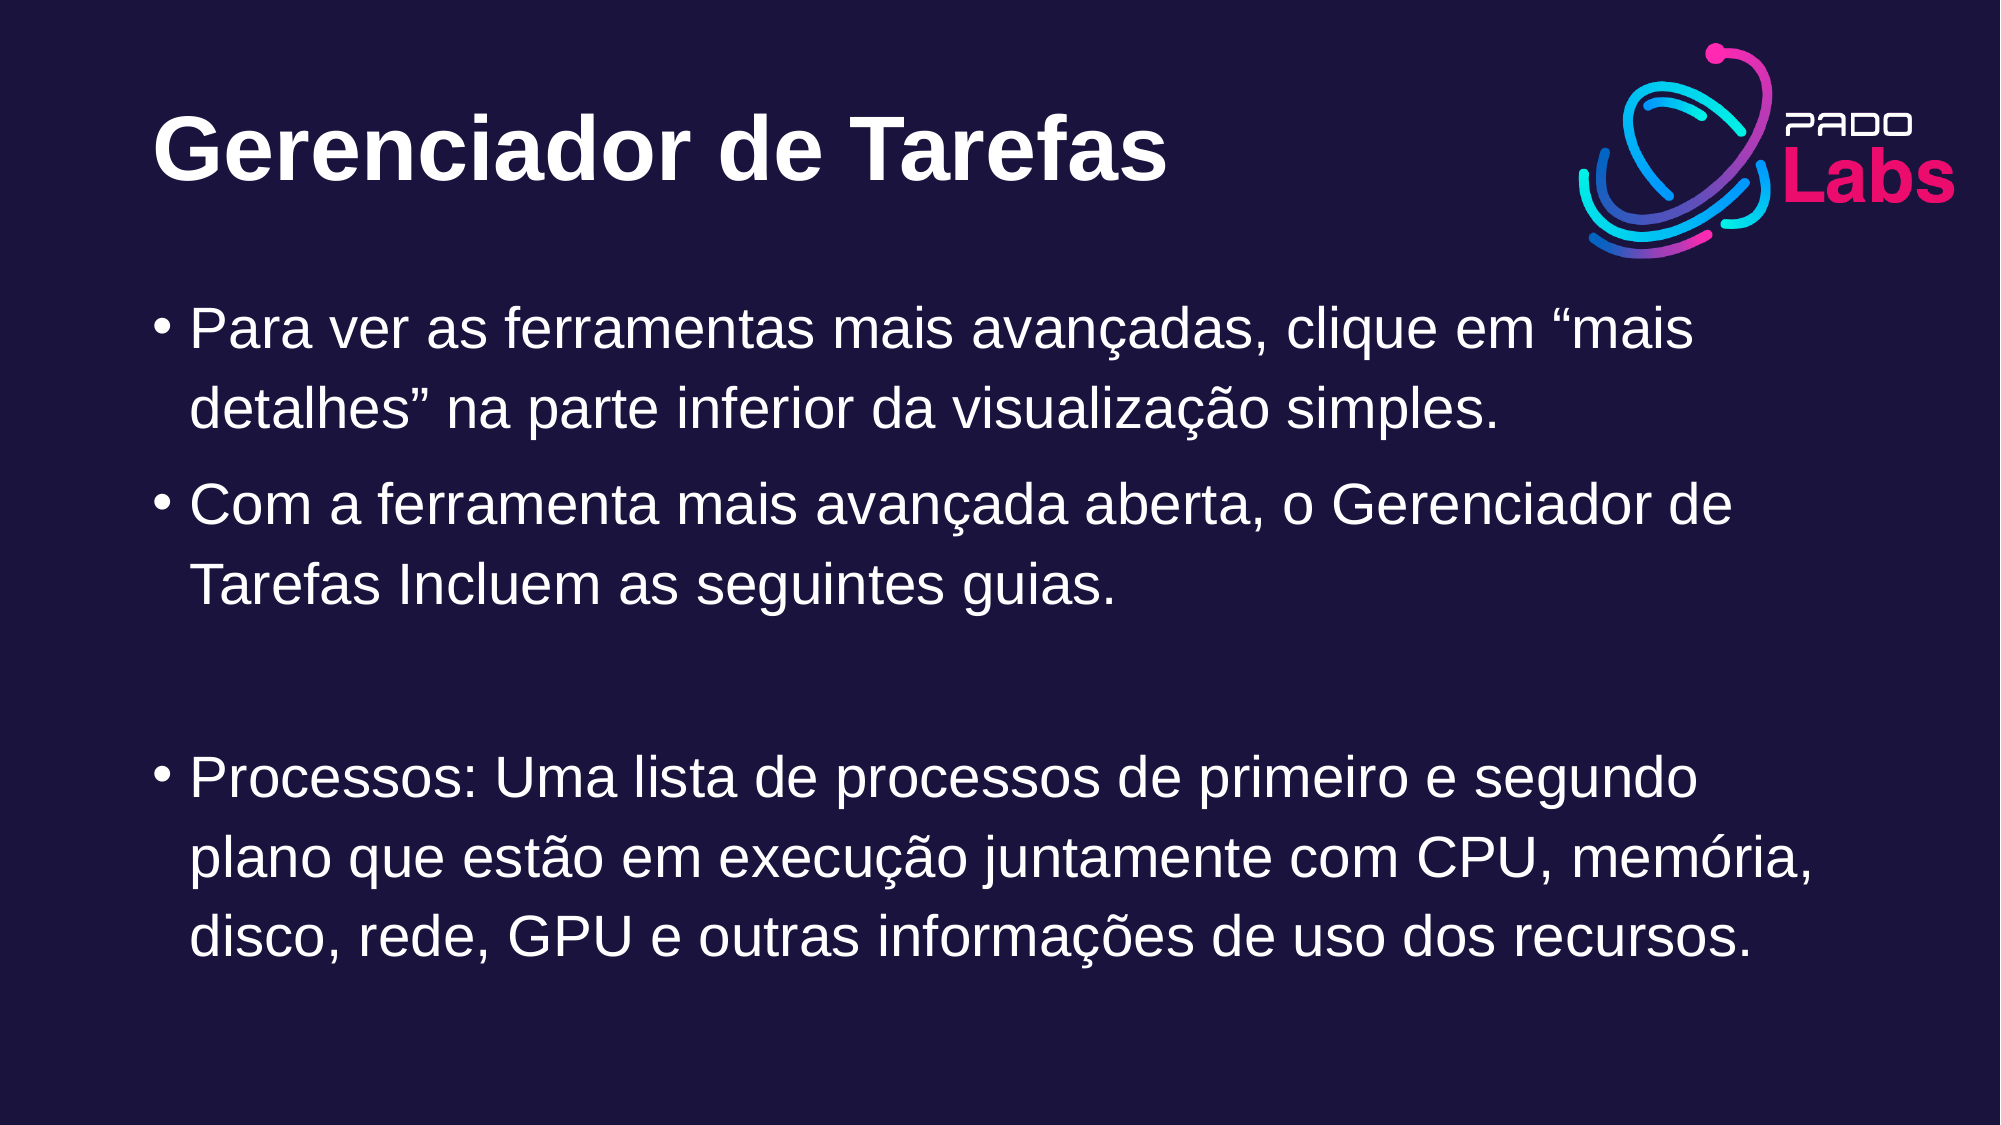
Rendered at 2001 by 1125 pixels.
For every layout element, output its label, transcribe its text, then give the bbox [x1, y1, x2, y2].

picture [1578, 43, 1956, 259]
list Para ver as ferramentas mais avançadas, clique em “mais detalhes” na parte inferior da visualização simples. Com a ferramenta mais avançada aberta, o Gerenciador de Tarefas Incluem as seguintes guias. Processos: Uma lista de processos de primeiro e segundo plano que estão em execução juntamente com CPU, memória, disco, rede, GPU e outras informações de uso dos recursos. [137, 273, 1863, 1014]
title Gerenciador de Tarefas [137, 84, 1561, 218]
